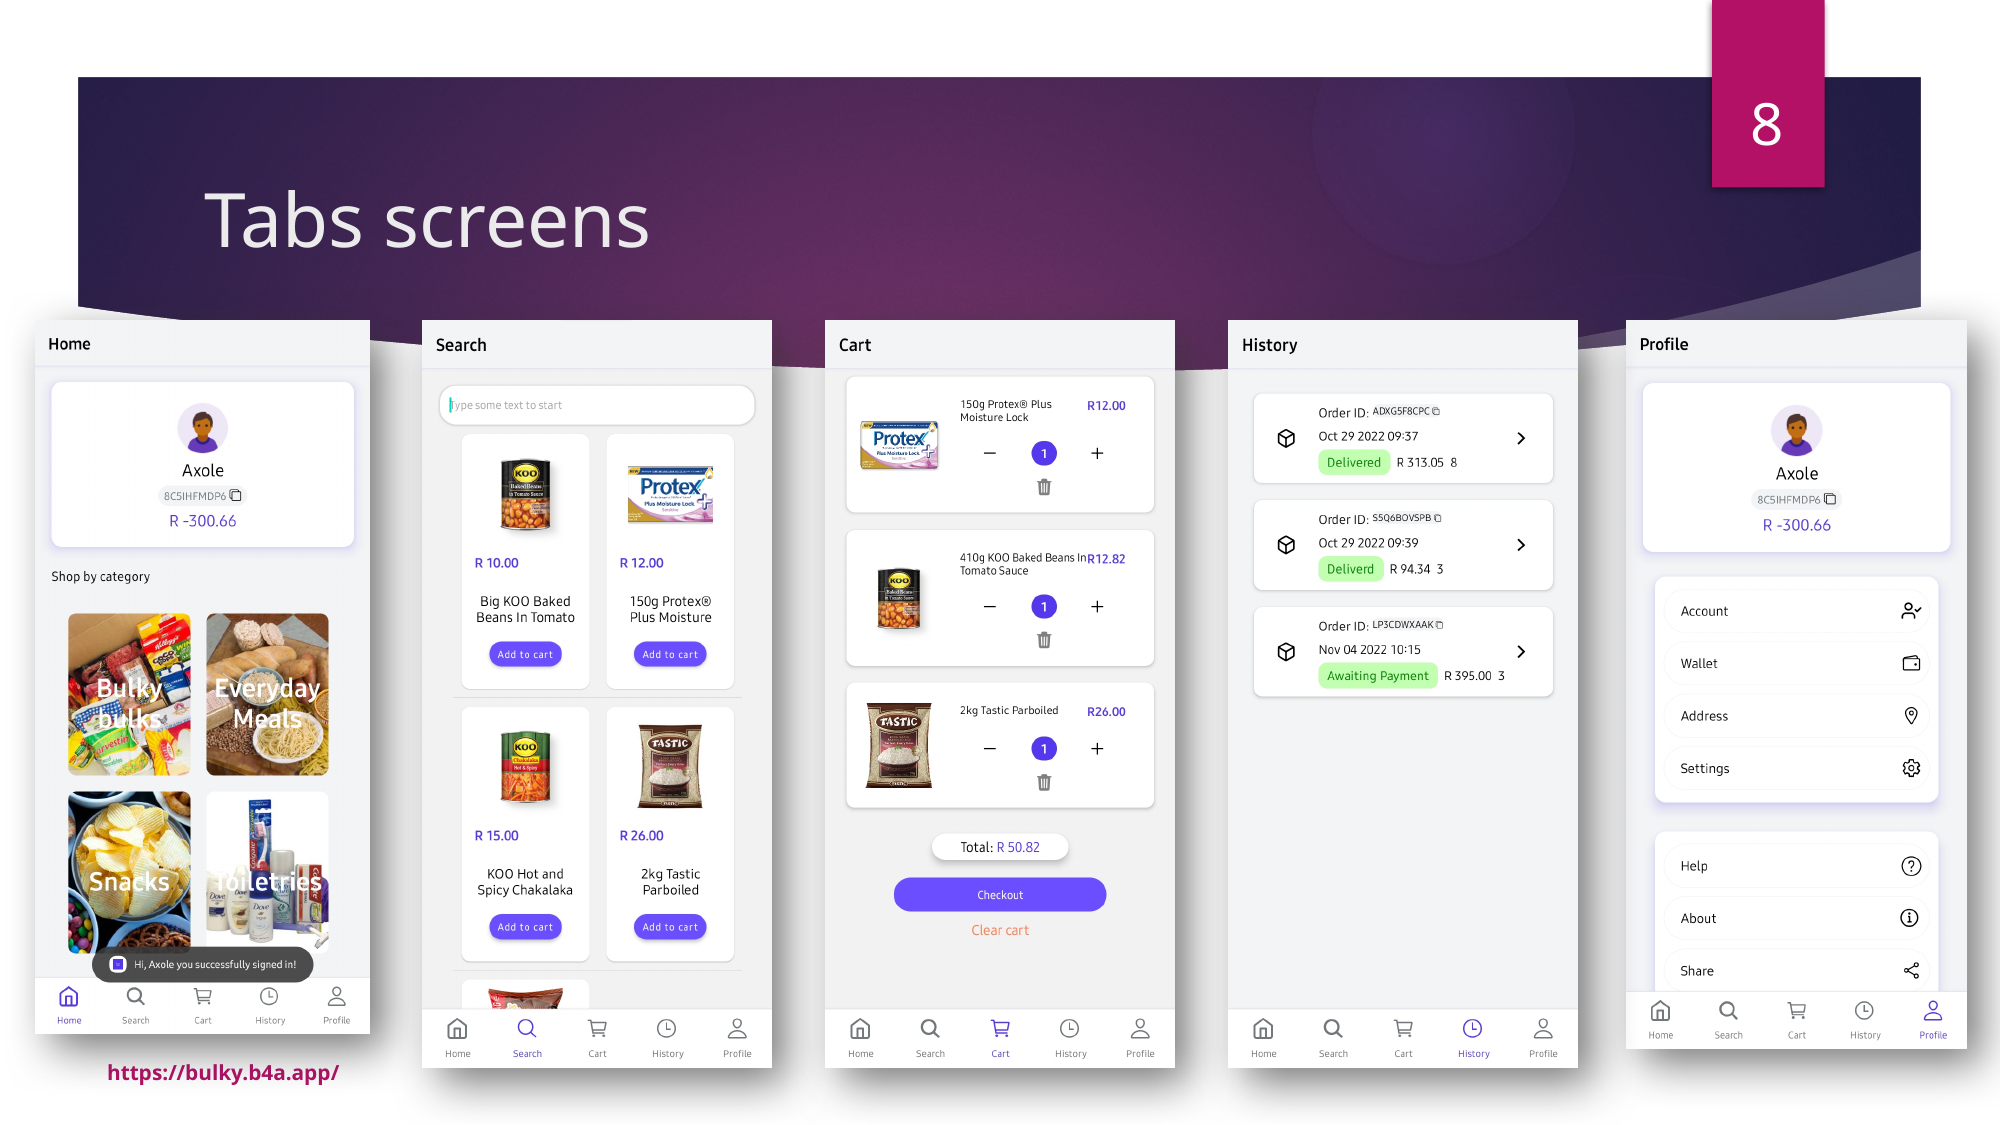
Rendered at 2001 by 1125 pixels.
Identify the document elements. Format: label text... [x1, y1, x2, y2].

footer https://bulky.b4a.app/ [92, 1048, 726, 1099]
picture [1626, 319, 1967, 1049]
picture [825, 319, 1175, 1068]
slide_number 8 [1698, 48, 1836, 175]
picture [1227, 319, 1578, 1068]
picture [422, 319, 772, 1068]
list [35, 319, 370, 1035]
title Tabs screens [189, 159, 1627, 276]
